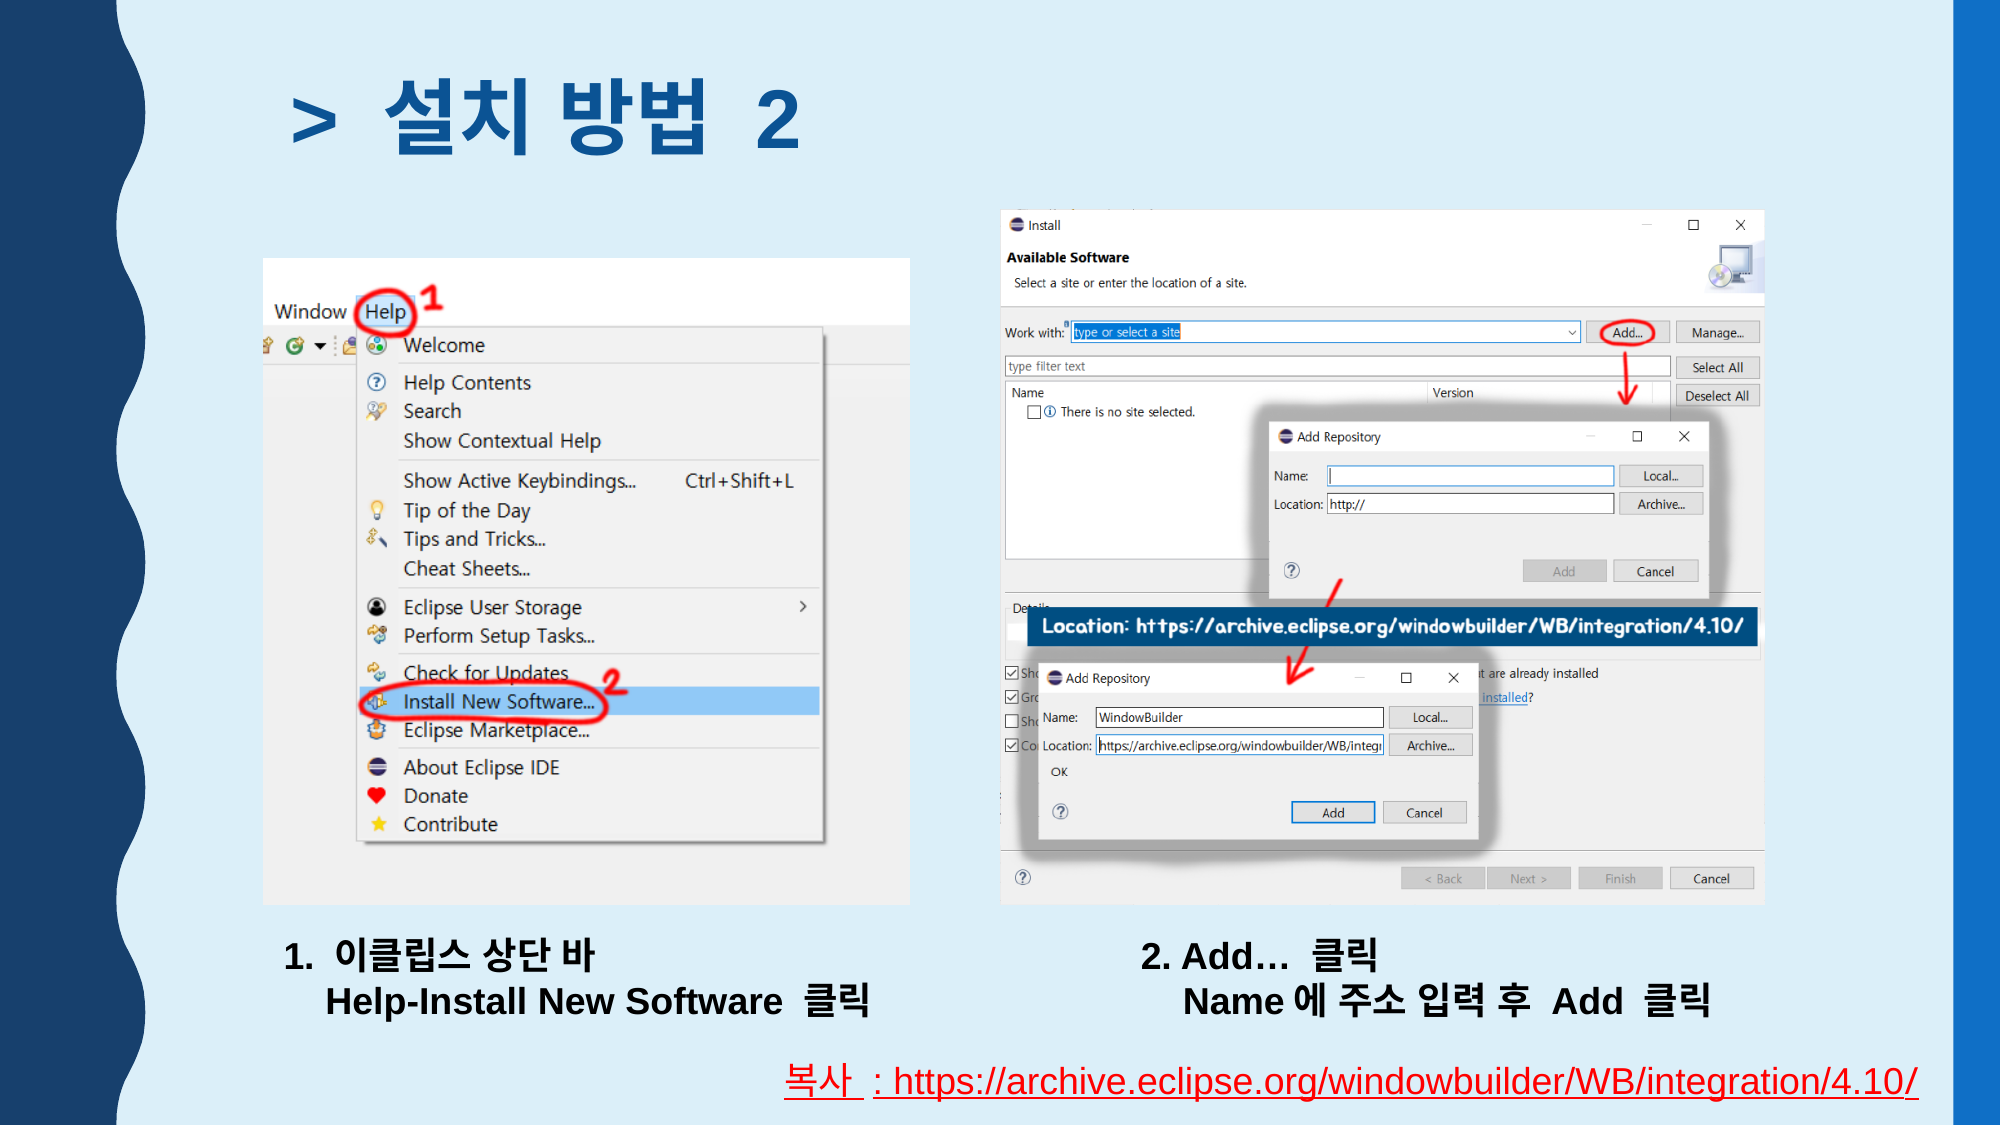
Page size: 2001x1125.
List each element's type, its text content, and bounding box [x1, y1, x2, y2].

text_box 1. 이클립스 상단 바 Help-Install New Software 클릭 [268, 924, 888, 1030]
text_box 2. Add… 클릭 Name에 주소 입력 후 Add 클릭 [1126, 924, 1739, 1030]
text_box > 설치 방법 2 [276, 57, 817, 173]
text_box 복사 : https://archive.eclipse.org/windowbuilder/WB/integration/4.10/ [769, 1050, 1934, 1110]
picture [263, 258, 910, 905]
picture [1000, 209, 1765, 905]
